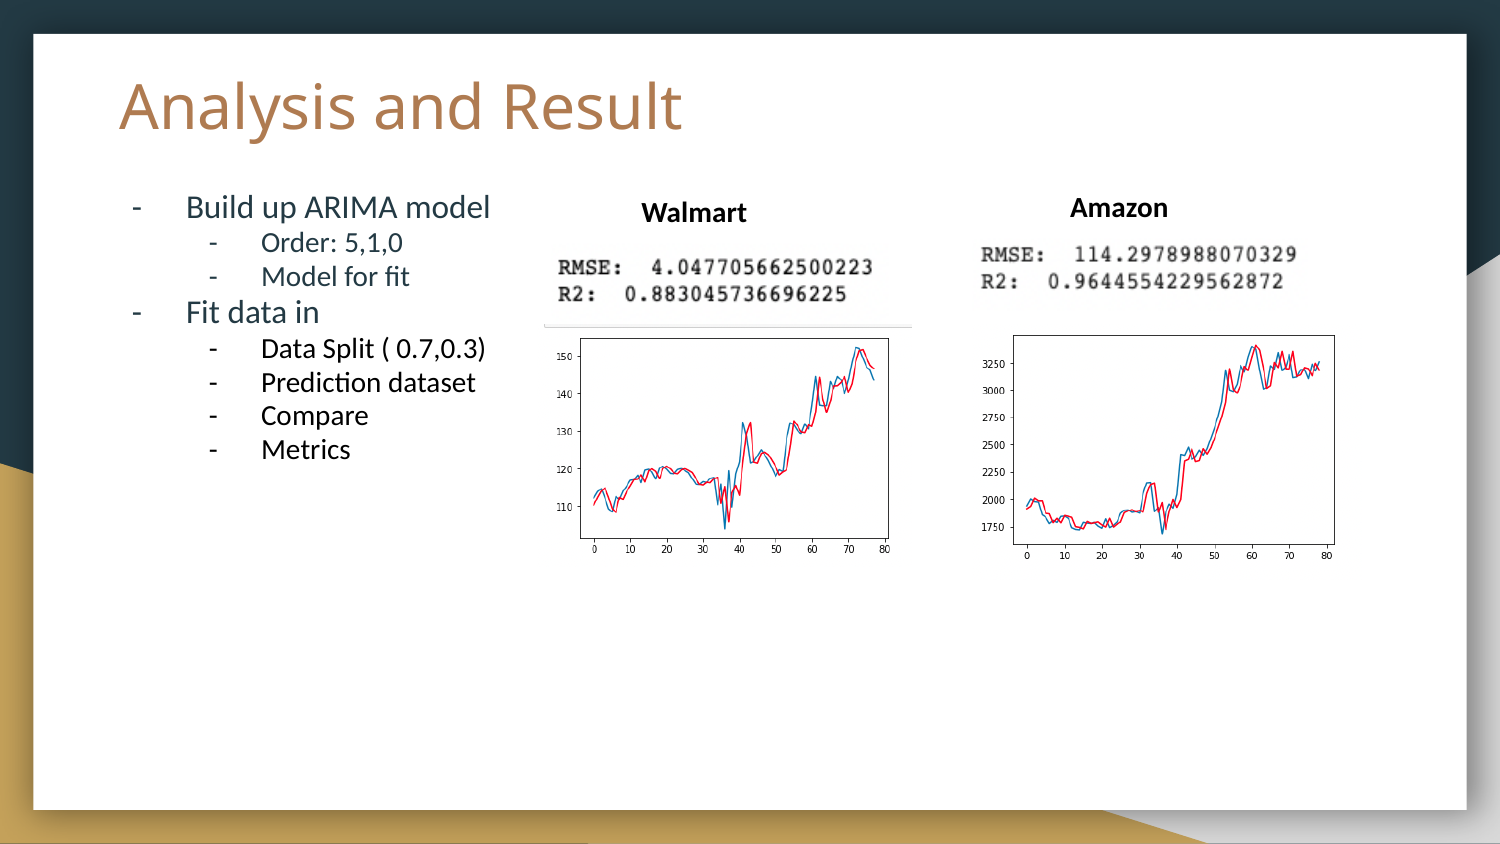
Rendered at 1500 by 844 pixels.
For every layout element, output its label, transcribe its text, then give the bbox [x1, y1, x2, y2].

picture [972, 238, 1308, 312]
text_box Amazon [1054, 173, 1271, 237]
text_box Walmart [626, 177, 823, 242]
picture [972, 324, 1362, 580]
title Analysis and Result [104, 47, 1336, 205]
picture [537, 243, 912, 567]
list Build up ARIMA model Order: 5,1,0 Model for fit Fit data in Data Split ( 0.7,0.3) Prediction dataset Compare Metrics [96, 173, 541, 633]
